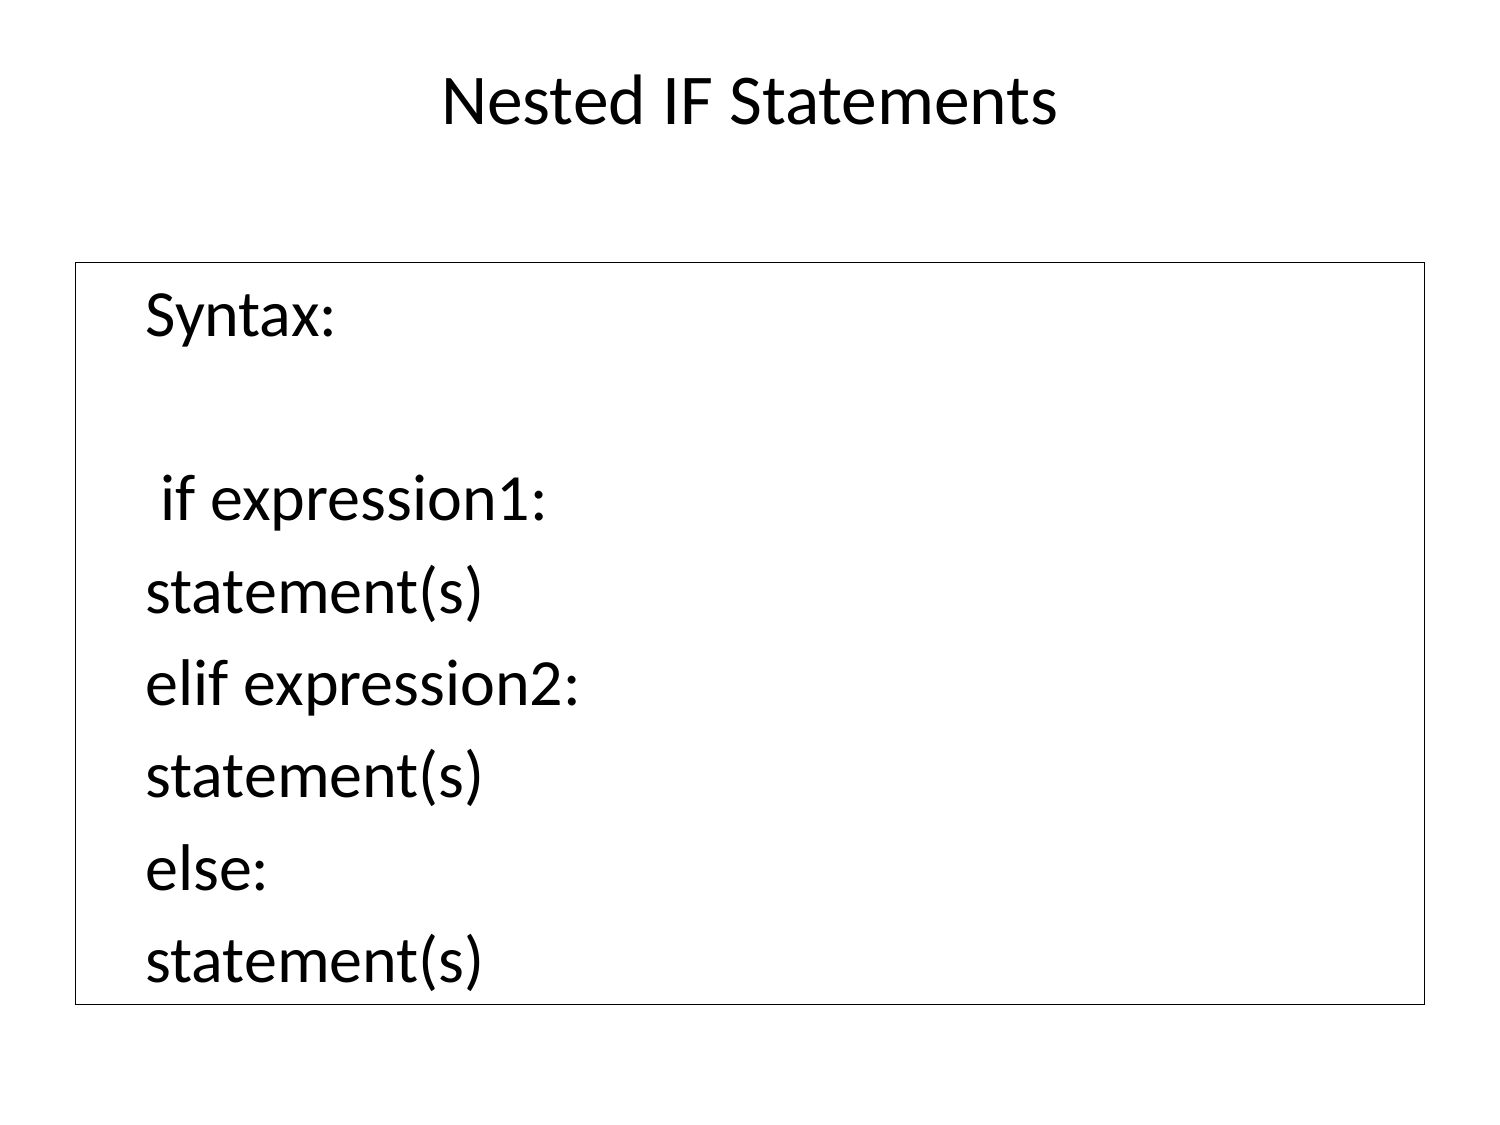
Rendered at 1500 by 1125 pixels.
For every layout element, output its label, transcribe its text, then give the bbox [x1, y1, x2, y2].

list Syntax: if expression1: statement(s) elif expression2: statement(s) else: statement(s) [75, 262, 1425, 1005]
title Nested IF Statements [75, 45, 1425, 233]
